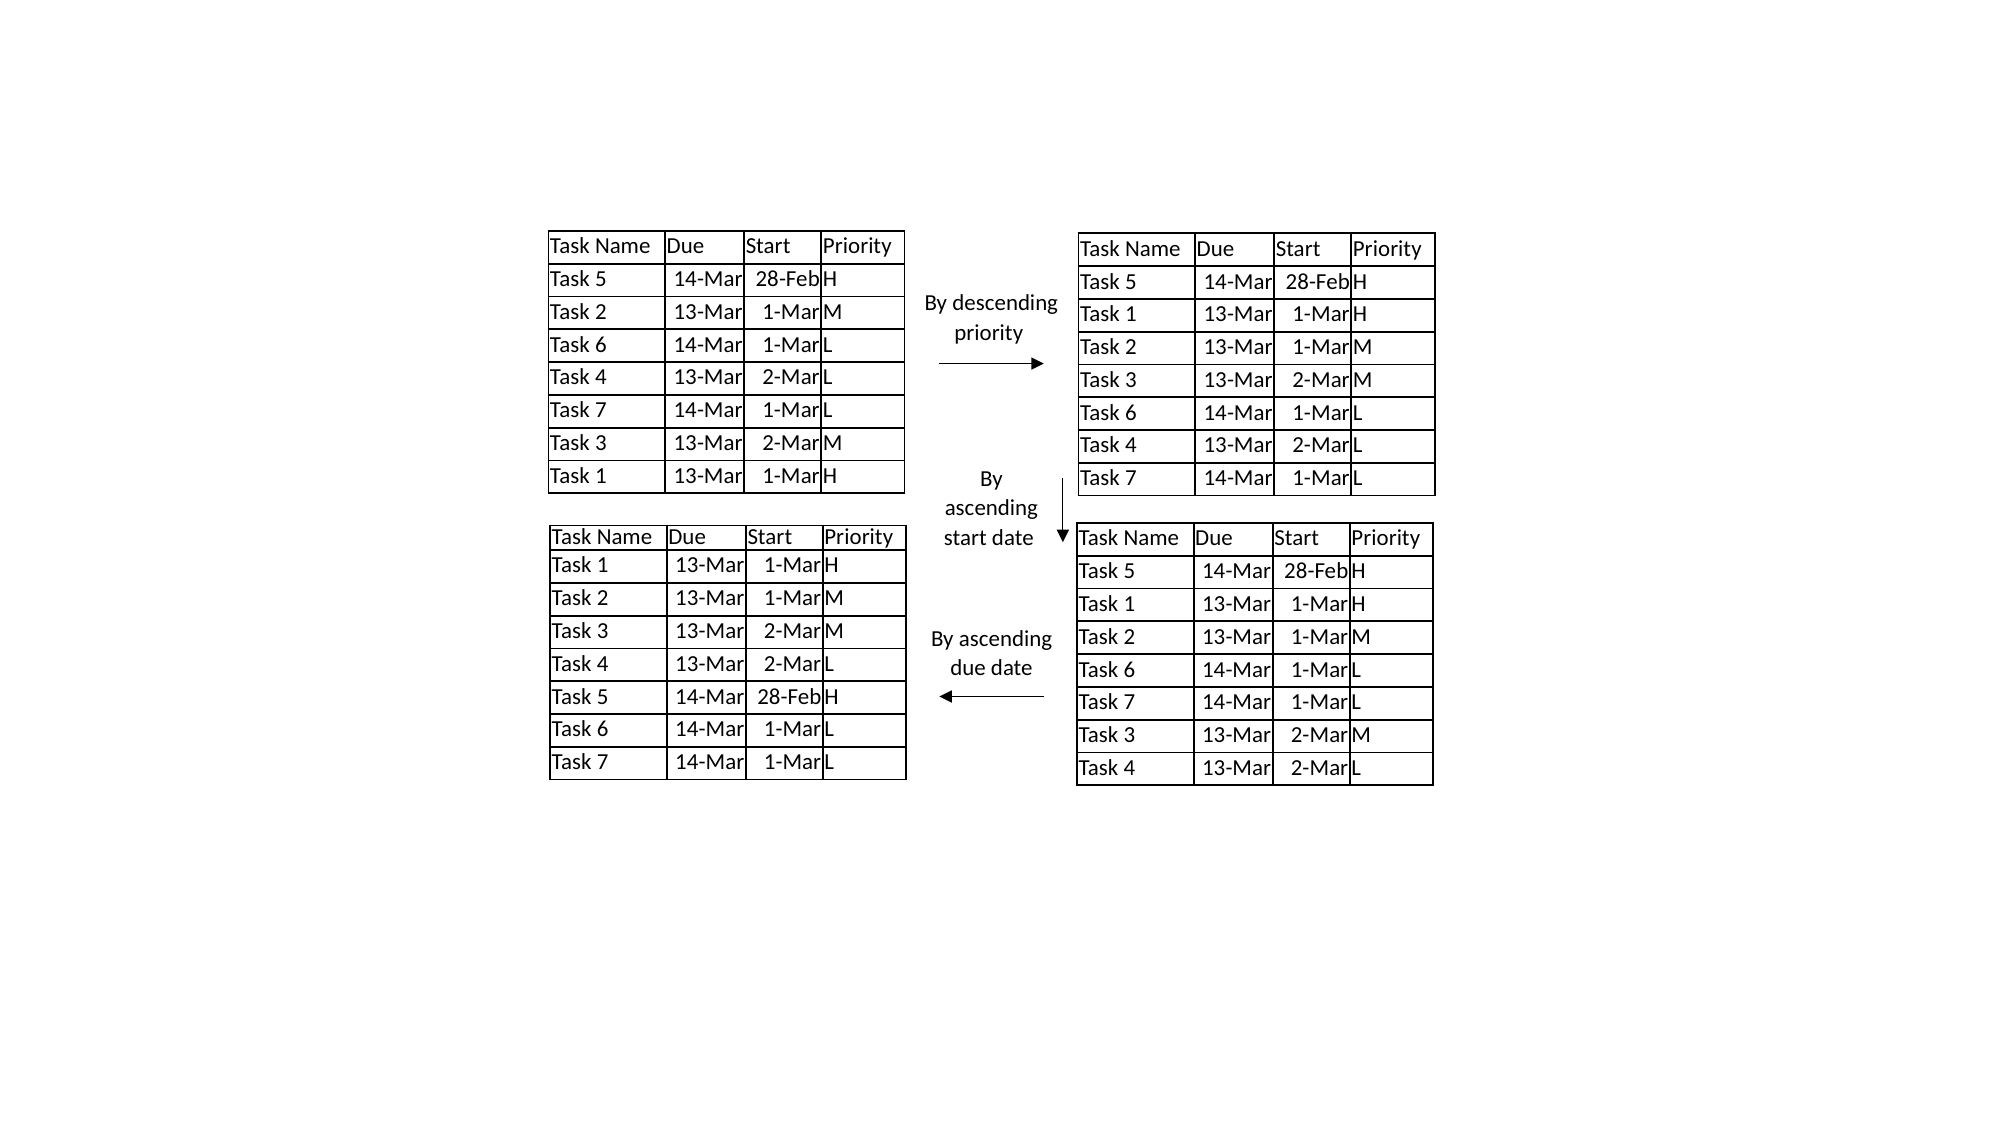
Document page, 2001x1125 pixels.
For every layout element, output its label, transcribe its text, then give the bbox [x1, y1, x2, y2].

table_cell L [822, 330, 904, 361]
table_cell Task 4 [1078, 753, 1193, 784]
table_cell Task 2 [1079, 622, 1193, 653]
table_cell L [1352, 464, 1434, 495]
table_cell 13-Mar [1195, 721, 1272, 752]
table_cell M [824, 617, 904, 648]
table_cell 13-Mar [666, 429, 743, 460]
table_cell Task 3 [1079, 365, 1194, 396]
table_cell Task 2 [1079, 333, 1194, 364]
table_cell Task 1 [549, 461, 664, 492]
table_cell Task 4 [549, 363, 664, 394]
table_cell Task 5 [549, 265, 664, 296]
table_cell 13-Mar [668, 551, 745, 582]
table_cell 13-Mar [1196, 300, 1273, 331]
table_header Start [1275, 234, 1350, 265]
table_cell 14-Mar [668, 715, 745, 746]
table_cell L [1351, 753, 1432, 784]
table_cell 14-Mar [1195, 688, 1272, 719]
table_cell 13-Mar [1196, 365, 1273, 396]
table_cell 1-Mar [1274, 655, 1349, 686]
table_cell 1-Mar [1275, 333, 1350, 364]
table_cell Task 5 [1078, 557, 1193, 588]
table_cell M [1351, 721, 1432, 752]
table_cell Task 1 [1093, 300, 1194, 331]
table_header Task Name [551, 526, 666, 549]
table_cell M [822, 297, 890, 328]
table_cell 13-Mar [668, 649, 745, 680]
table_cell 14-Mar [1196, 398, 1273, 429]
table_cell 13-Mar [1195, 589, 1272, 620]
table_cell Task 7 [1079, 464, 1194, 495]
table_cell H [1351, 589, 1432, 620]
table_cell 14-Mar [1196, 464, 1273, 495]
table_header Due [668, 526, 745, 549]
table_cell 1-Mar [745, 461, 820, 492]
table_header Start [745, 232, 820, 263]
text_box By ascending start date [926, 453, 1057, 562]
table_header Priority [1351, 524, 1432, 555]
table_cell M [824, 584, 905, 615]
table_cell L [824, 715, 905, 746]
table_cell Task 6 [1079, 655, 1193, 686]
table_cell Task 7 [1078, 688, 1193, 719]
table_cell Task 3 [551, 617, 666, 648]
table_cell 1-Mar [1274, 622, 1349, 653]
table_header Priority [1352, 234, 1434, 265]
table_cell 2-Mar [1275, 431, 1350, 462]
text_box By ascending due date [904, 613, 1079, 697]
table_cell Task 1 [1078, 589, 1193, 620]
table_cell M [822, 429, 904, 460]
table_cell H [824, 551, 905, 582]
table_cell 1-Mar [1275, 300, 1350, 331]
table_cell M [1352, 365, 1434, 396]
table_header Priority [822, 232, 904, 263]
table_cell 1-Mar [1274, 688, 1349, 719]
table_cell 1-Mar [745, 297, 820, 328]
table_cell Task 3 [549, 429, 664, 460]
table_cell 2-Mar [1274, 753, 1349, 784]
table_cell L [822, 363, 904, 394]
table_cell 14-Mar [1195, 655, 1272, 686]
table_cell 1-Mar [1274, 589, 1349, 620]
table_cell Task 4 [551, 649, 666, 680]
table_cell L [824, 748, 905, 779]
table_cell 13-Mar [1195, 622, 1272, 653]
table_header Start [1274, 524, 1349, 555]
table_cell 14-Mar [666, 396, 743, 427]
table_cell 13-Mar [1196, 333, 1273, 364]
table_header Due [666, 232, 743, 263]
table_cell 1-Mar [747, 551, 822, 582]
table_cell 1-Mar [1275, 398, 1350, 429]
table_cell Task 6 [549, 330, 664, 361]
table_cell L [1352, 431, 1434, 462]
table_cell 14-Mar [1195, 557, 1272, 588]
table_cell Task 2 [551, 584, 666, 615]
table_cell 13-Mar [668, 617, 745, 648]
table_cell 2-Mar [1274, 721, 1349, 752]
table_cell 13-Mar [1195, 753, 1272, 784]
table_cell 1-Mar [747, 715, 822, 746]
table_cell 28-Feb [1275, 267, 1350, 298]
table_cell Task 6 [1079, 398, 1194, 429]
table_cell M [1351, 622, 1432, 653]
table_cell 28-Feb [1274, 557, 1349, 588]
table_cell H [822, 265, 904, 296]
table_cell H [1352, 300, 1434, 331]
table_cell H [822, 461, 904, 492]
table_cell 1-Mar [747, 584, 822, 615]
table_cell 1-Mar [745, 396, 820, 427]
table_cell L [1351, 655, 1432, 686]
table_cell Task 5 [1079, 267, 1194, 298]
table_cell L [1352, 398, 1434, 429]
table_cell Task 7 [549, 396, 664, 427]
table_cell H [824, 682, 905, 713]
table_cell Task 6 [551, 715, 666, 746]
table_cell 14-Mar [666, 265, 743, 296]
table_cell 2-Mar [747, 617, 822, 648]
table_cell Task 5 [551, 682, 666, 713]
table_cell 2-Mar [745, 363, 820, 394]
table_cell 28-Feb [747, 682, 822, 713]
table_cell 13-Mar [666, 363, 743, 394]
table_cell 14-Mar [668, 682, 745, 713]
table_cell Task 2 [549, 297, 664, 328]
table_cell 13-Mar [666, 461, 743, 492]
table_cell H [1351, 557, 1432, 588]
table_cell L [1351, 688, 1432, 719]
table_cell Task 1 [551, 551, 666, 582]
table_header Due [1196, 234, 1273, 265]
table_cell L [824, 649, 904, 680]
table_cell L [822, 396, 904, 427]
table_cell 13-Mar [1196, 431, 1273, 462]
table_cell 1-Mar [745, 330, 820, 361]
table_cell 13-Mar [666, 297, 743, 328]
text_box By descending priority [890, 278, 1093, 345]
table_cell 28-Feb [745, 265, 820, 296]
table_cell 14-Mar [666, 330, 743, 361]
table_cell 2-Mar [1275, 365, 1350, 396]
table_cell 2-Mar [745, 429, 820, 460]
table_cell 1-Mar [1275, 464, 1350, 495]
table_cell Task 4 [1079, 431, 1194, 462]
table_cell 14-Mar [1196, 267, 1273, 298]
table_cell Task 7 [551, 748, 666, 779]
table_cell 2-Mar [747, 649, 822, 680]
table_header Task Name [1079, 234, 1194, 265]
table_cell H [1352, 267, 1434, 298]
table_cell 13-Mar [668, 584, 745, 615]
table_cell M [1352, 333, 1434, 364]
table_header Start [747, 526, 822, 549]
table_cell 1-Mar [747, 748, 822, 779]
table_header Due [1195, 524, 1272, 555]
table_header Task Name [549, 232, 664, 263]
table_cell 14-Mar [668, 748, 745, 779]
table_header Priority [824, 526, 905, 549]
table_header Task Name [1078, 524, 1193, 555]
table_cell Task 3 [1078, 721, 1193, 752]
